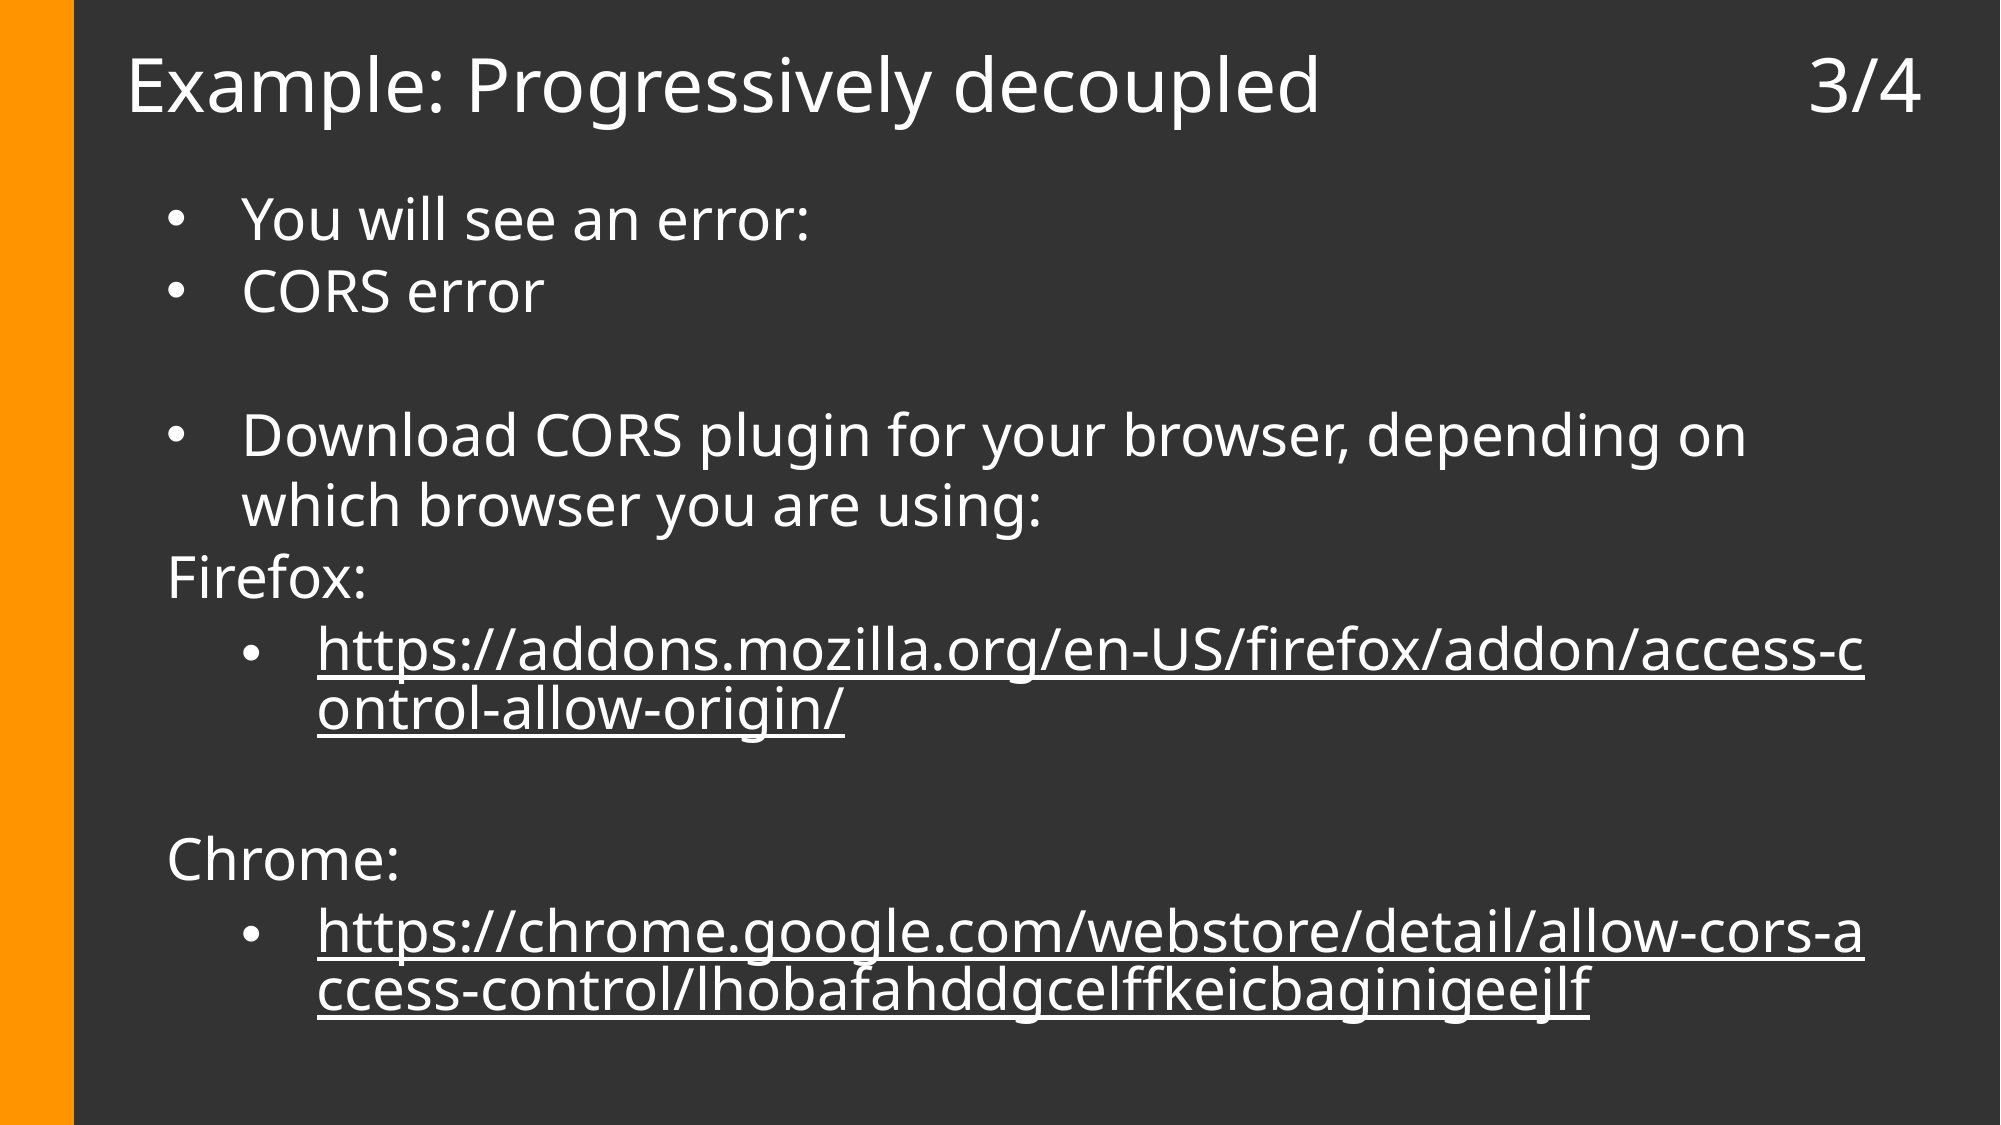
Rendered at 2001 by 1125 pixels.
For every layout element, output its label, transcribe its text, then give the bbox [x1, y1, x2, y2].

title Example: Progressively decoupled 3/4 [125, 37, 1950, 129]
text_box You will see an error: CORS error Download CORS plugin for your browser, depending on which browser you are using: Firefox: https://addons.mozilla.org/en-US/firefox/addon/access-control-allow-origin/ Chrome: https://chrome.google.com/webstore/detail/allow-cors-access-control/lhobafahddgcelffkeicbaginigeejlf [75, 174, 1900, 993]
